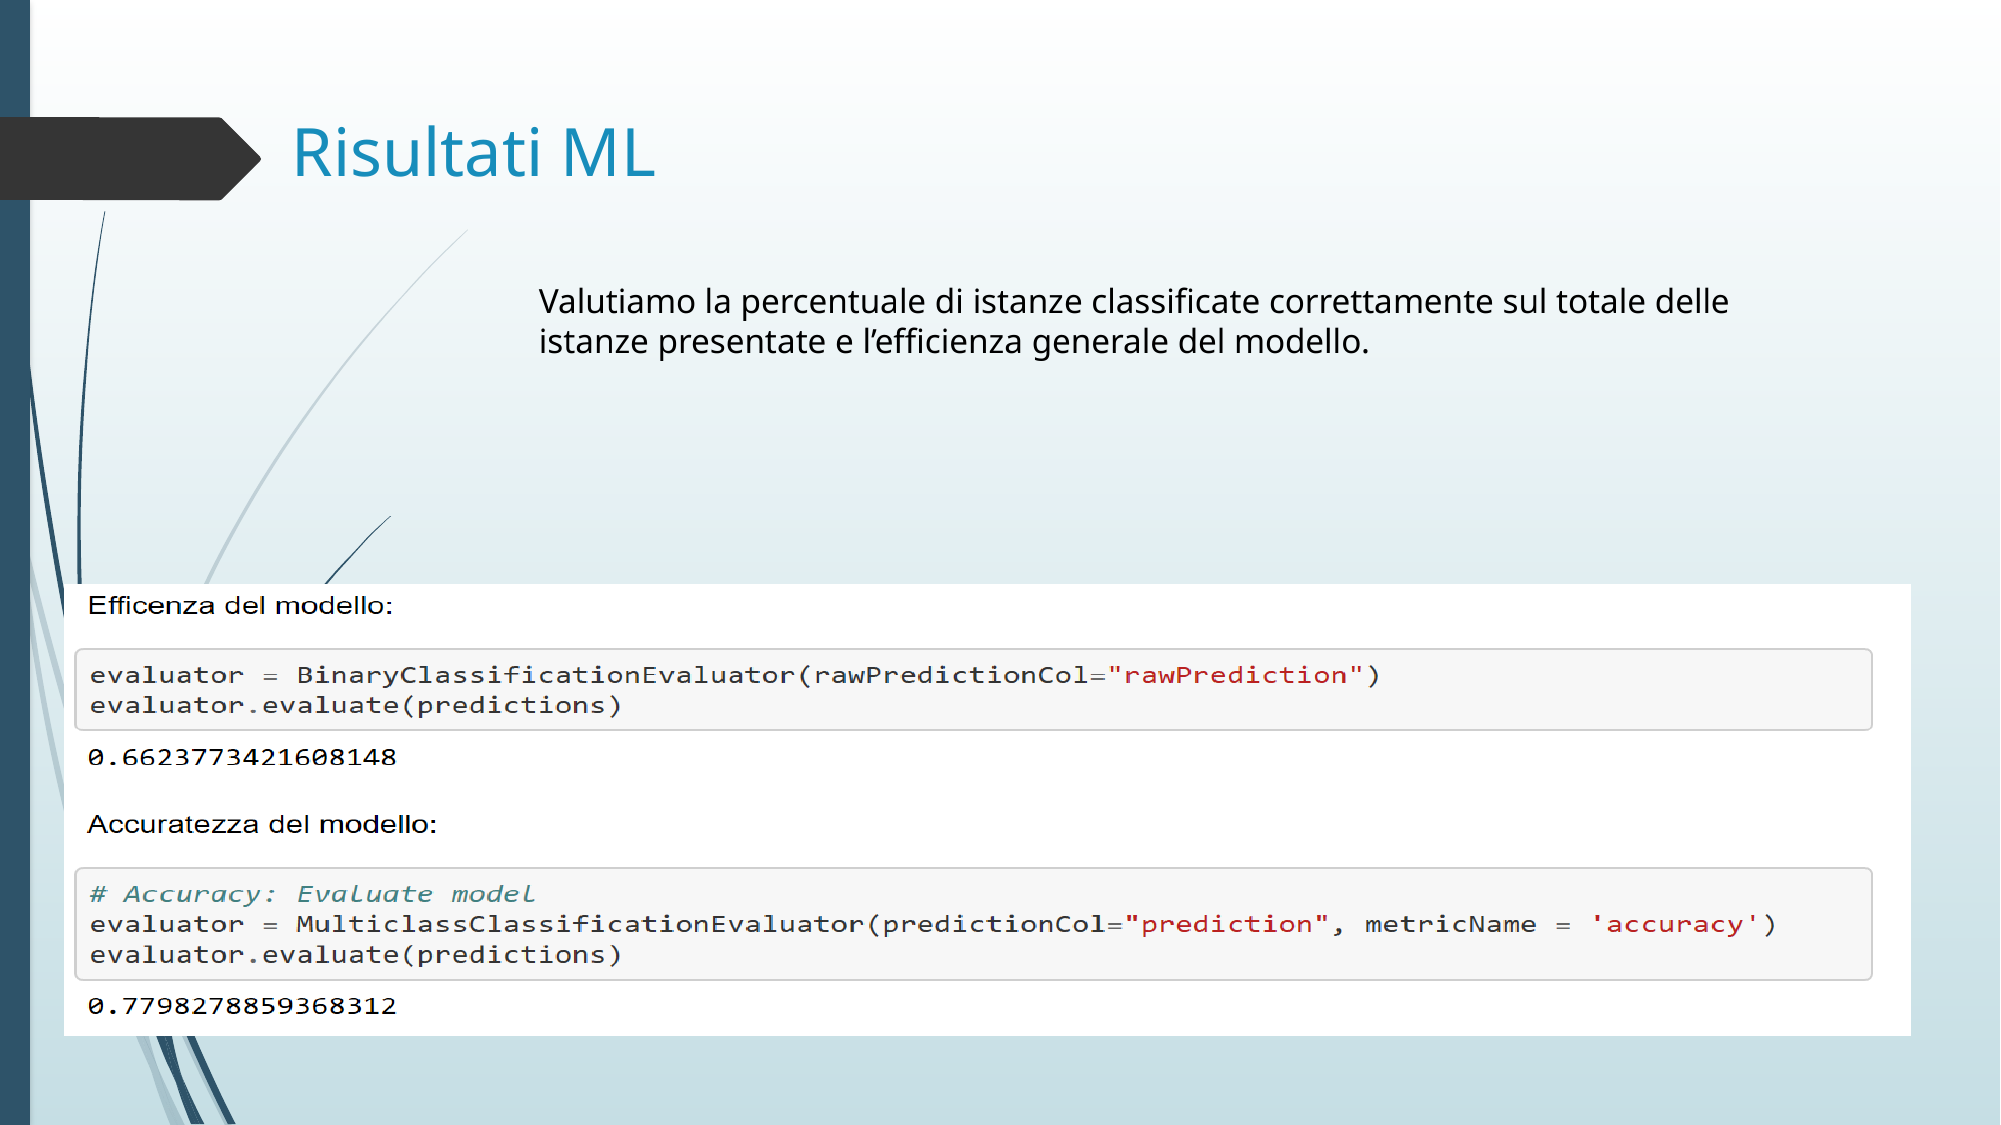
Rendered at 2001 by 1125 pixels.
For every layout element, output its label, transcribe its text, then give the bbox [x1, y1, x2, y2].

list Valutiamo la percentuale di istanze classificate correttamente sul totale delle istanze presentate e l’efficienza generale del modello. [523, 273, 1848, 541]
title Risultati ML [276, 102, 956, 313]
picture [64, 584, 1912, 1037]
